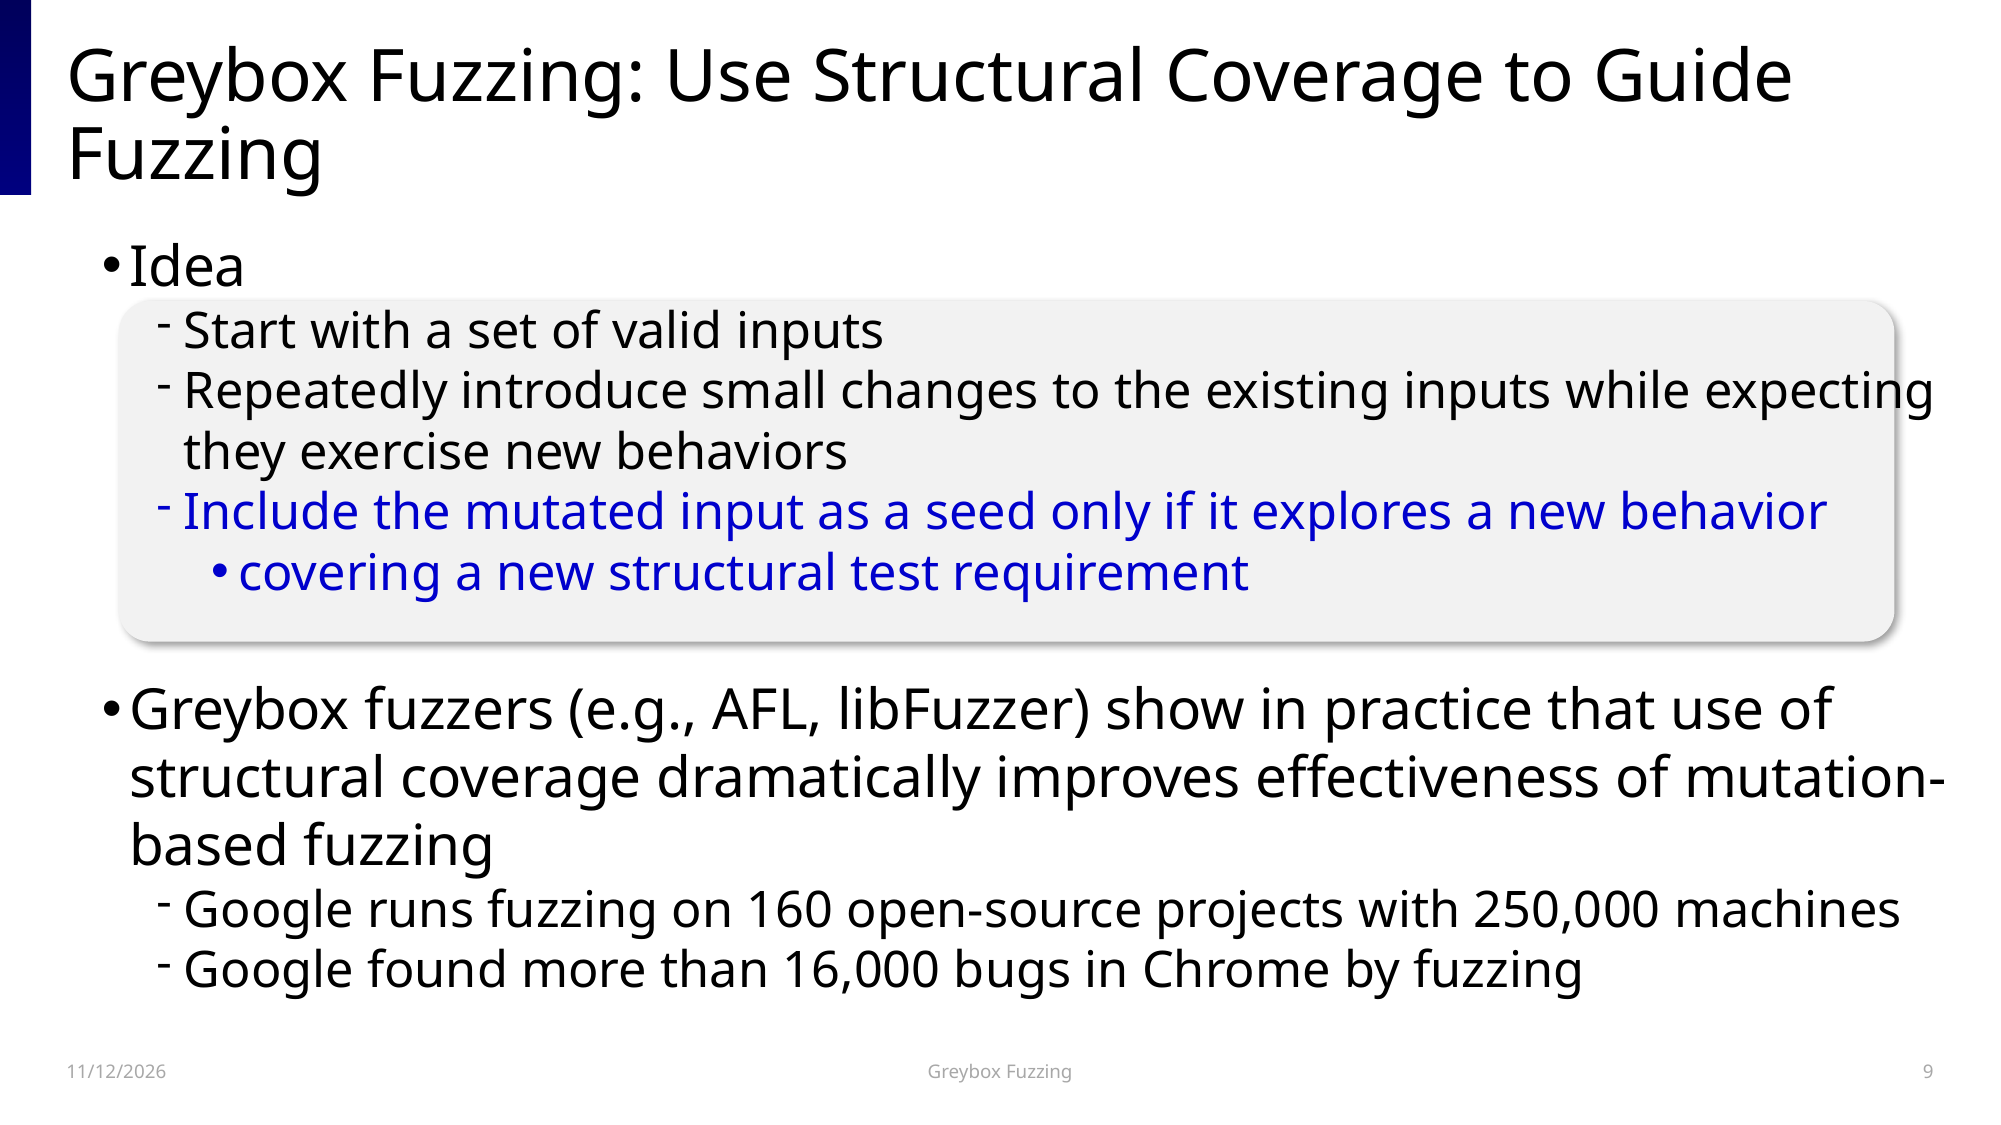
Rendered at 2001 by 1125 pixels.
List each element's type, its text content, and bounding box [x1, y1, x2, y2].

list Idea Start with a set of valid inputs Repeatedly introduce small changes to the existing inputs while expecting they exercise new behaviors Include the mutated input as a seed only if it explores a new behavior covering a new structural test requirement Greybox fuzzers (e.g., AFL, libFuzzer) show in practice that use of structural coverage dramatically improves effectiveness of mutation-based fuzzing Google runs fuzzing on 160 open-source projects with 250,000 machines Google found more than 16,000 bugs in Chrome by fuzzing [86, 222, 1974, 1066]
title Greybox Fuzzing: Use Structural Coverage to Guide Fuzzing [51, 30, 1949, 203]
slide_number 9 [1733, 1042, 1949, 1103]
footer Greybox Fuzzing [276, 1042, 1724, 1103]
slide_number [51, 1042, 267, 1103]
